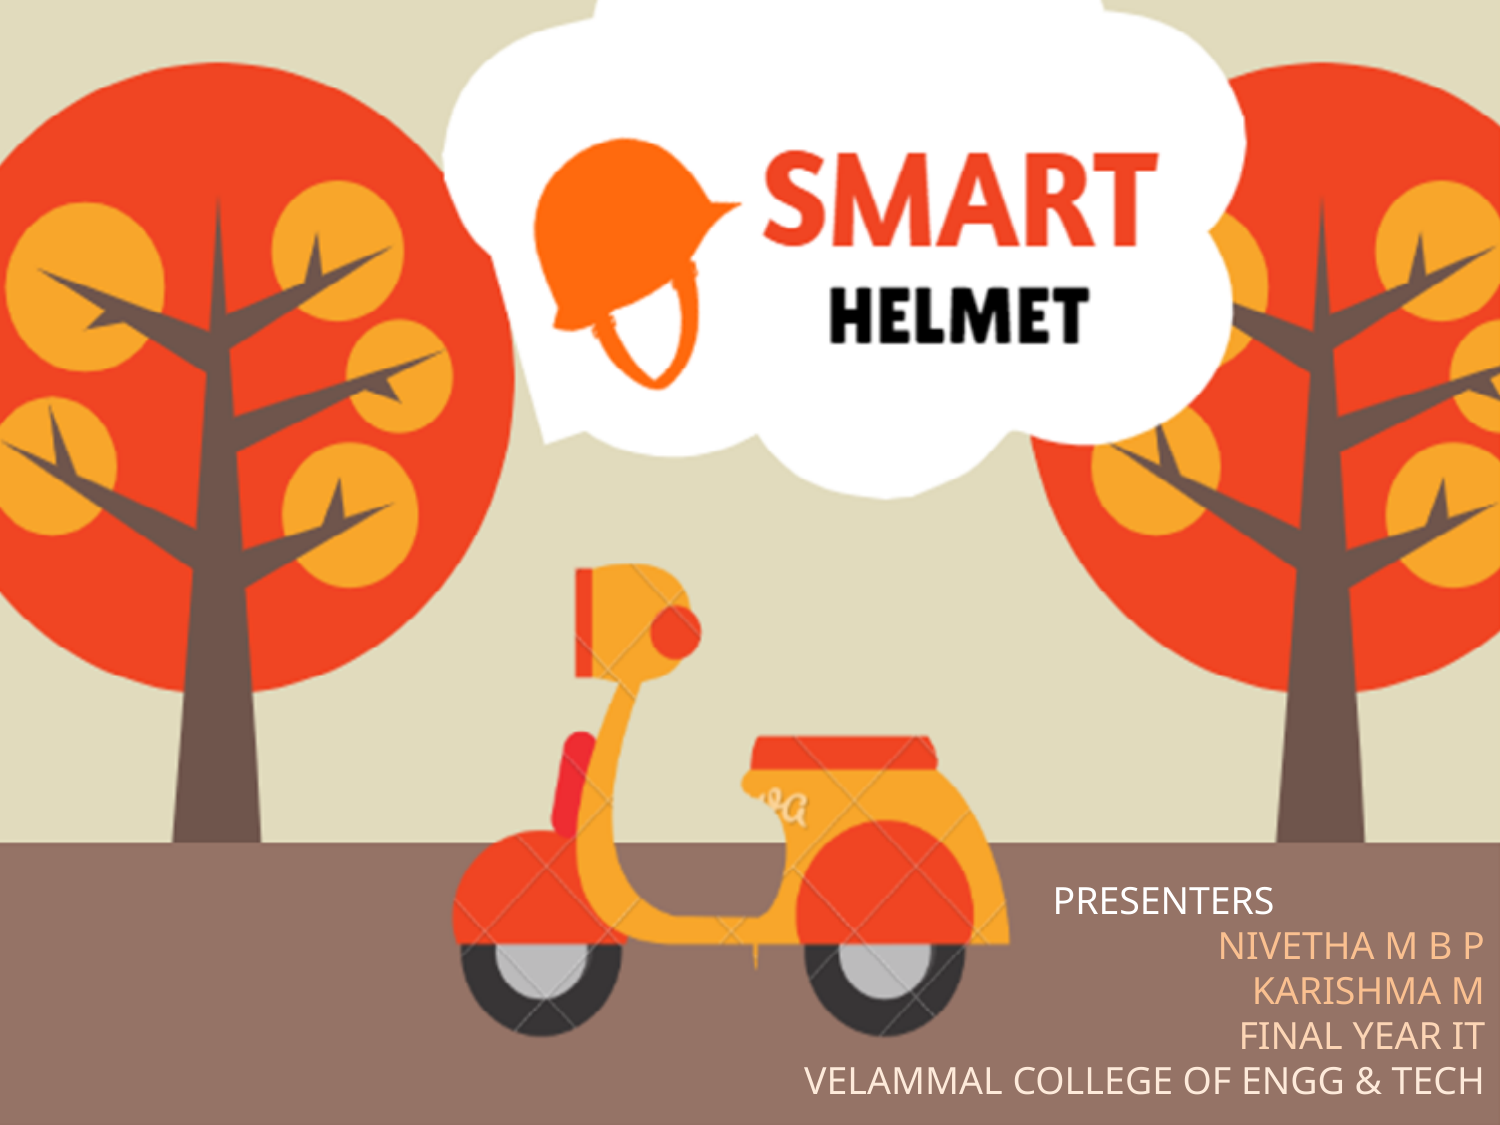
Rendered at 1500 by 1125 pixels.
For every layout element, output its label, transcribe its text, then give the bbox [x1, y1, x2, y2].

text_box PRESENTERS NIVETHA M B P KARISHMA M FINAL YEAR IT VELAMMAL COLLEGE OF ENGG & TECH [524, 825, 1500, 1125]
picture [0, 0, 1500, 1125]
